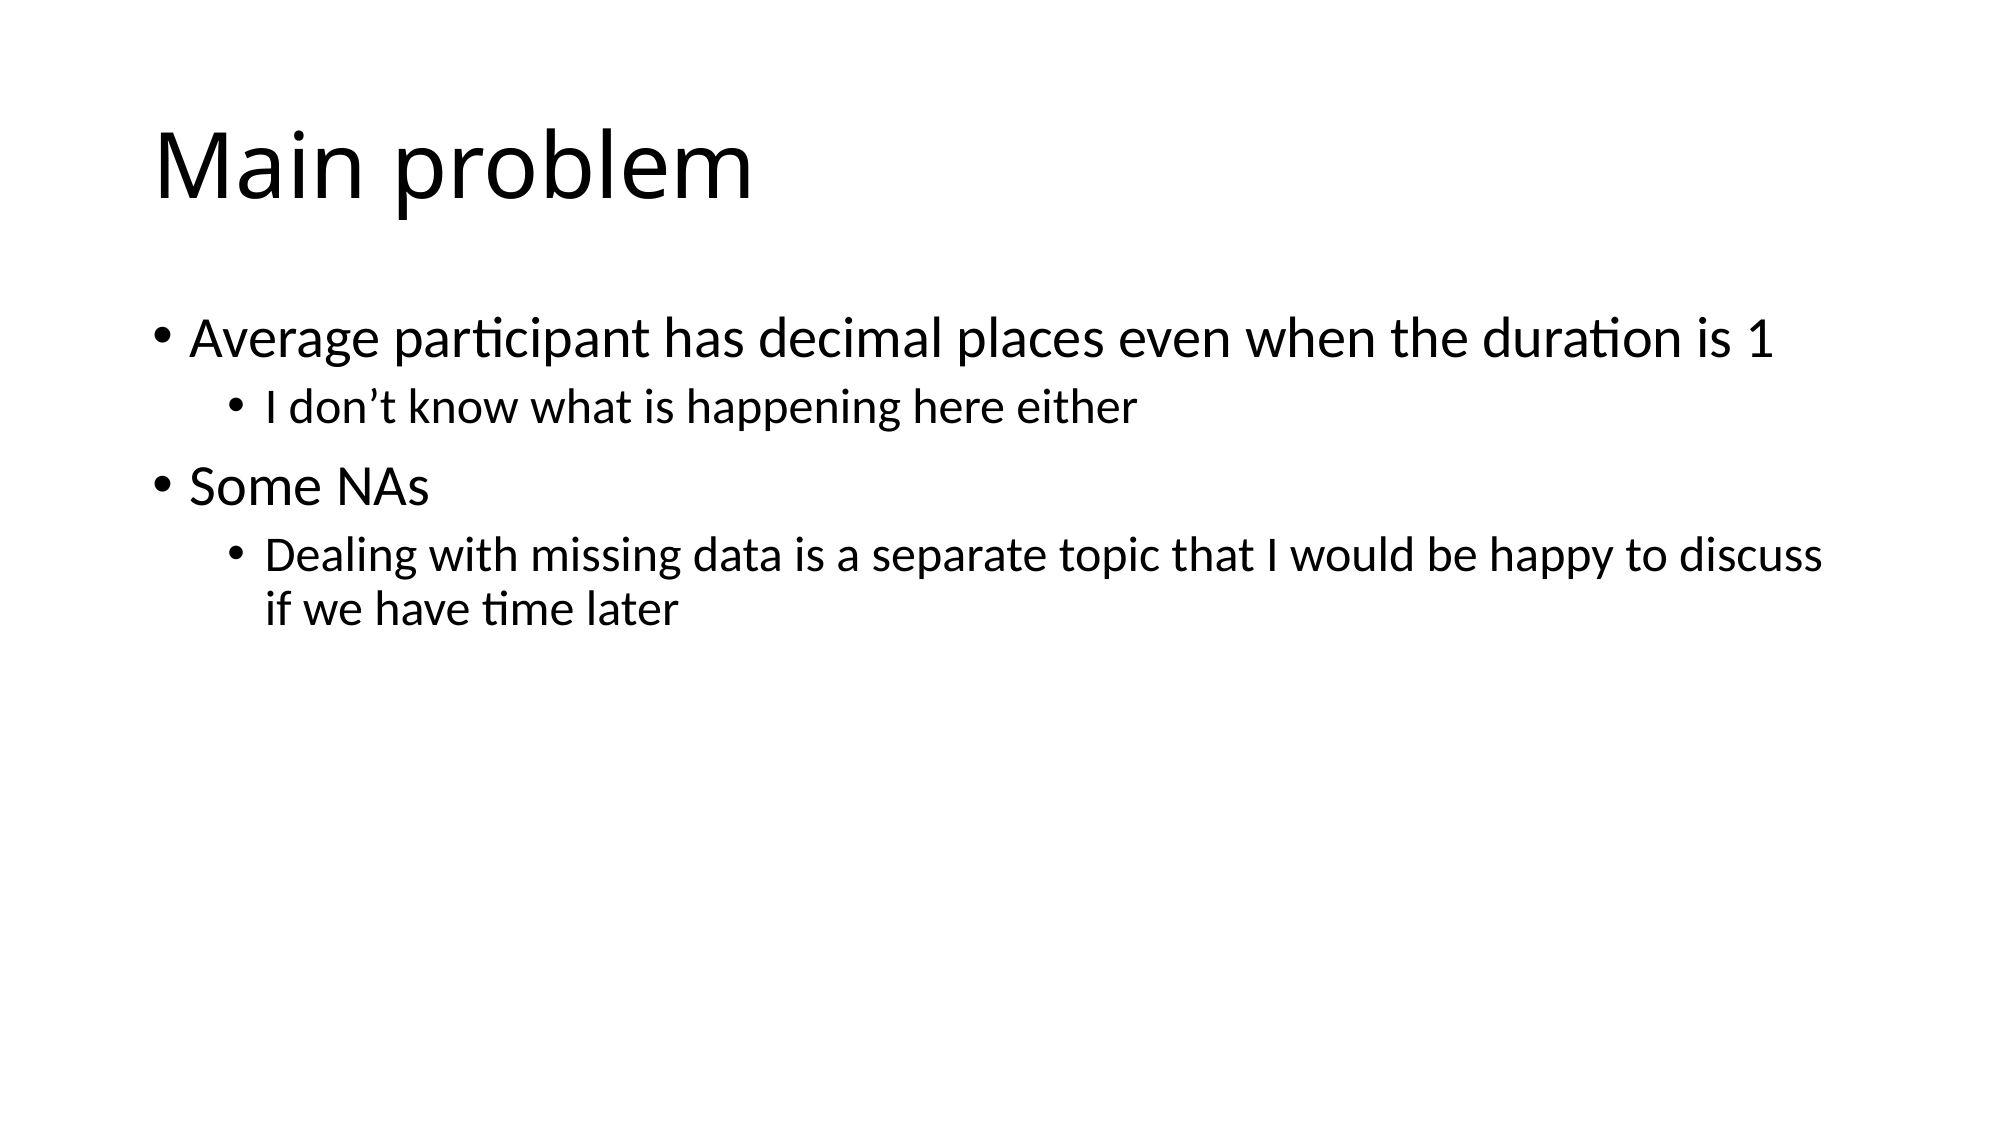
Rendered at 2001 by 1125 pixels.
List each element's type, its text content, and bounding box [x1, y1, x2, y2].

title Main problem [137, 59, 1863, 278]
list Average participant has decimal places even when the duration is 1 I don’t know what is happening here either Some NAs Dealing with missing data is a separate topic that I would be happy to discuss if we have time later [137, 299, 1863, 1014]
